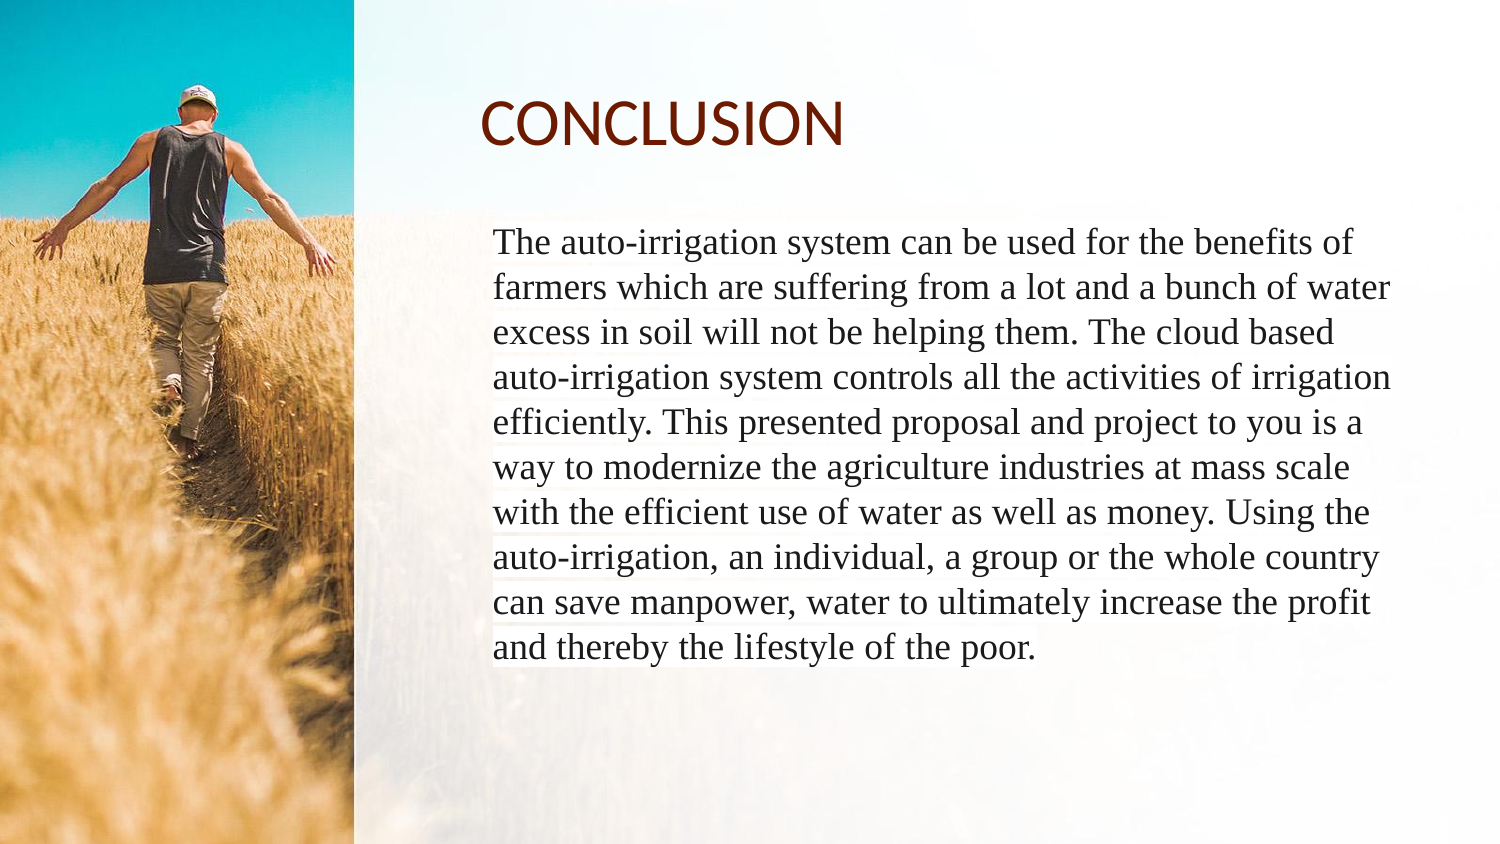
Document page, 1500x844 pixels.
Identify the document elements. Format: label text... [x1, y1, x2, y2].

title CONCLUSION [465, 71, 1493, 166]
list The auto-irrigation system can be used for the benefits of farmers which are suffering from a lot and a bunch of water excess in soil will not be helping them. The cloud based auto-irrigation system controls all the activities of irrigation efficiently. This presented proposal and project to you is a way to modernize the agriculture industries at mass scale with the efficient use of water as well as money. Using the auto-irrigation, an individual, a group or the whole country can save manpower, water to ultimately increase the profit and thereby the lifestyle of the poor. [477, 209, 1411, 786]
picture [0, 0, 1500, 844]
